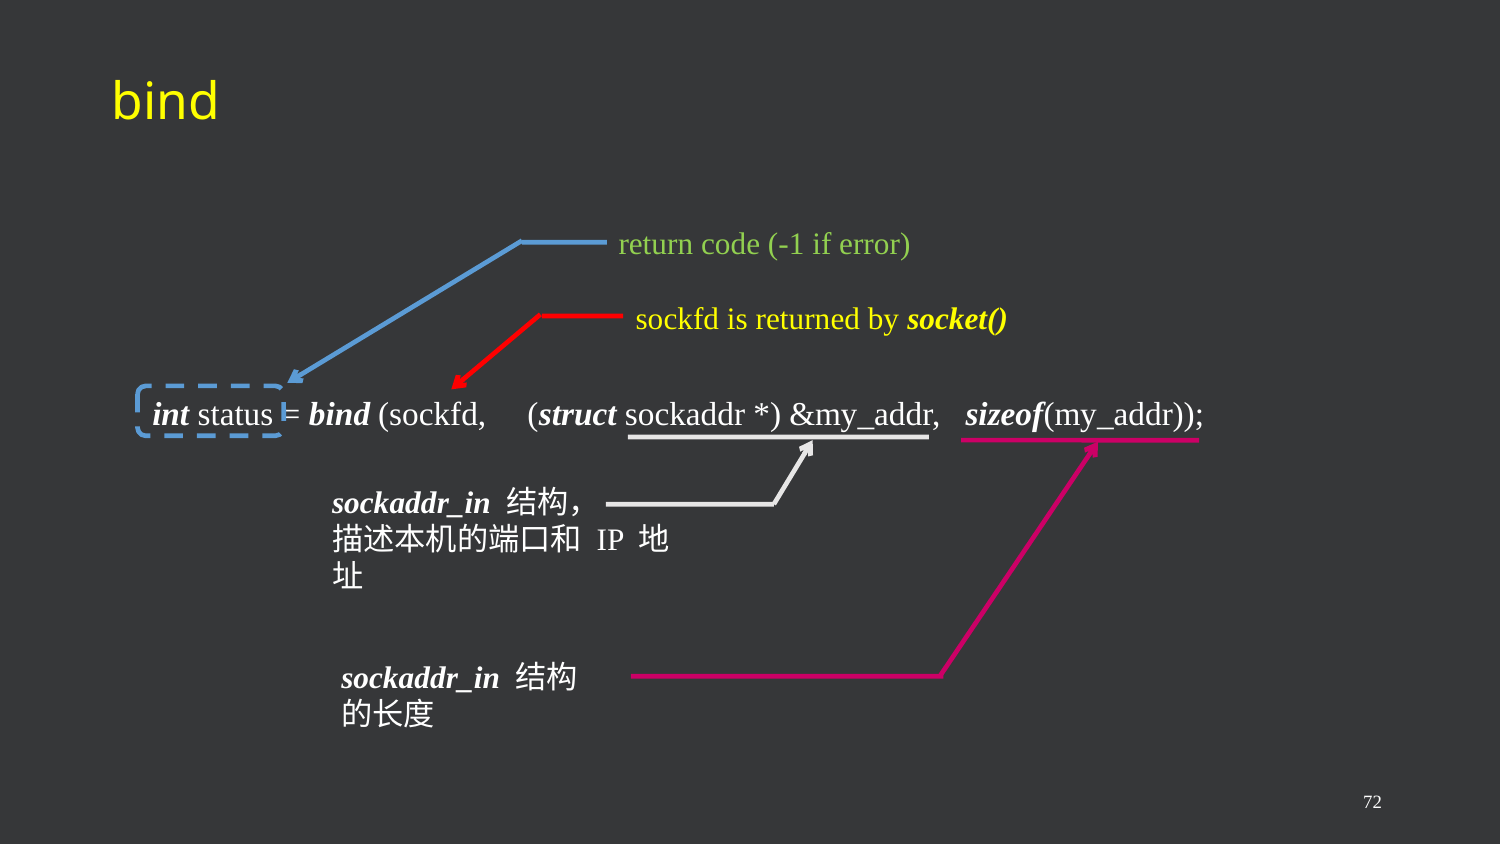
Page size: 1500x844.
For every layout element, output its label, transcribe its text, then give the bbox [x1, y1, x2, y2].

text_box int status = bind (sockfd, (struct sockaddr *) &my_addr, sizeof(my_addr)); [928, 384, 1266, 440]
slide_number 72 [1059, 782, 1397, 828]
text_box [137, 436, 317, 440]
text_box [451, 291, 1025, 390]
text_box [326, 440, 1200, 741]
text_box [317, 436, 929, 604]
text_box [137, 215, 928, 436]
title bind [96, 67, 1081, 139]
